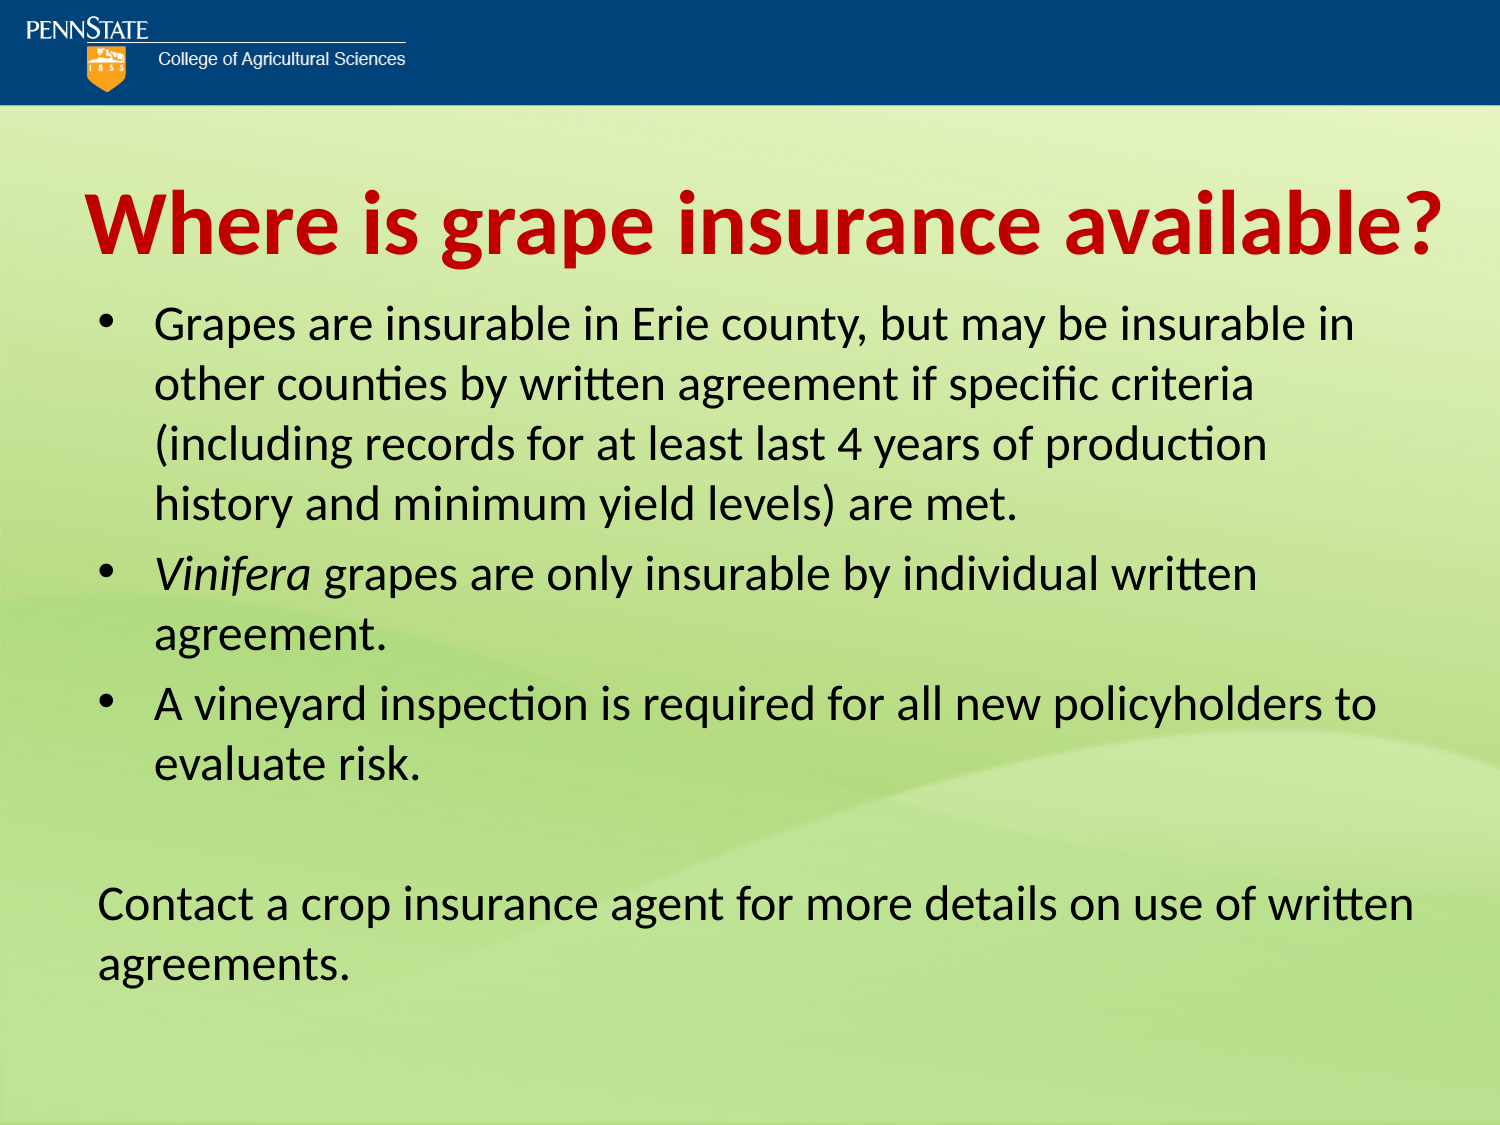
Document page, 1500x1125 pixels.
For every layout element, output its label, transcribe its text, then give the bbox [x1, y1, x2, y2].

title Where is grape insurance available? [84, 157, 1475, 278]
picture [0, 0, 1500, 1125]
list Grapes are insurable in Erie county, but may be insurable in other counties by written agreement if specific criteria (including records for at least last 4 years of production history and minimum yield levels) are met. Vinifera grapes are only insurable by individual written agreement. A vineyard inspection is required for all new policyholders to evaluate risk. Contact a crop insurance agent for more details on use of written agreements. [82, 282, 1433, 1050]
